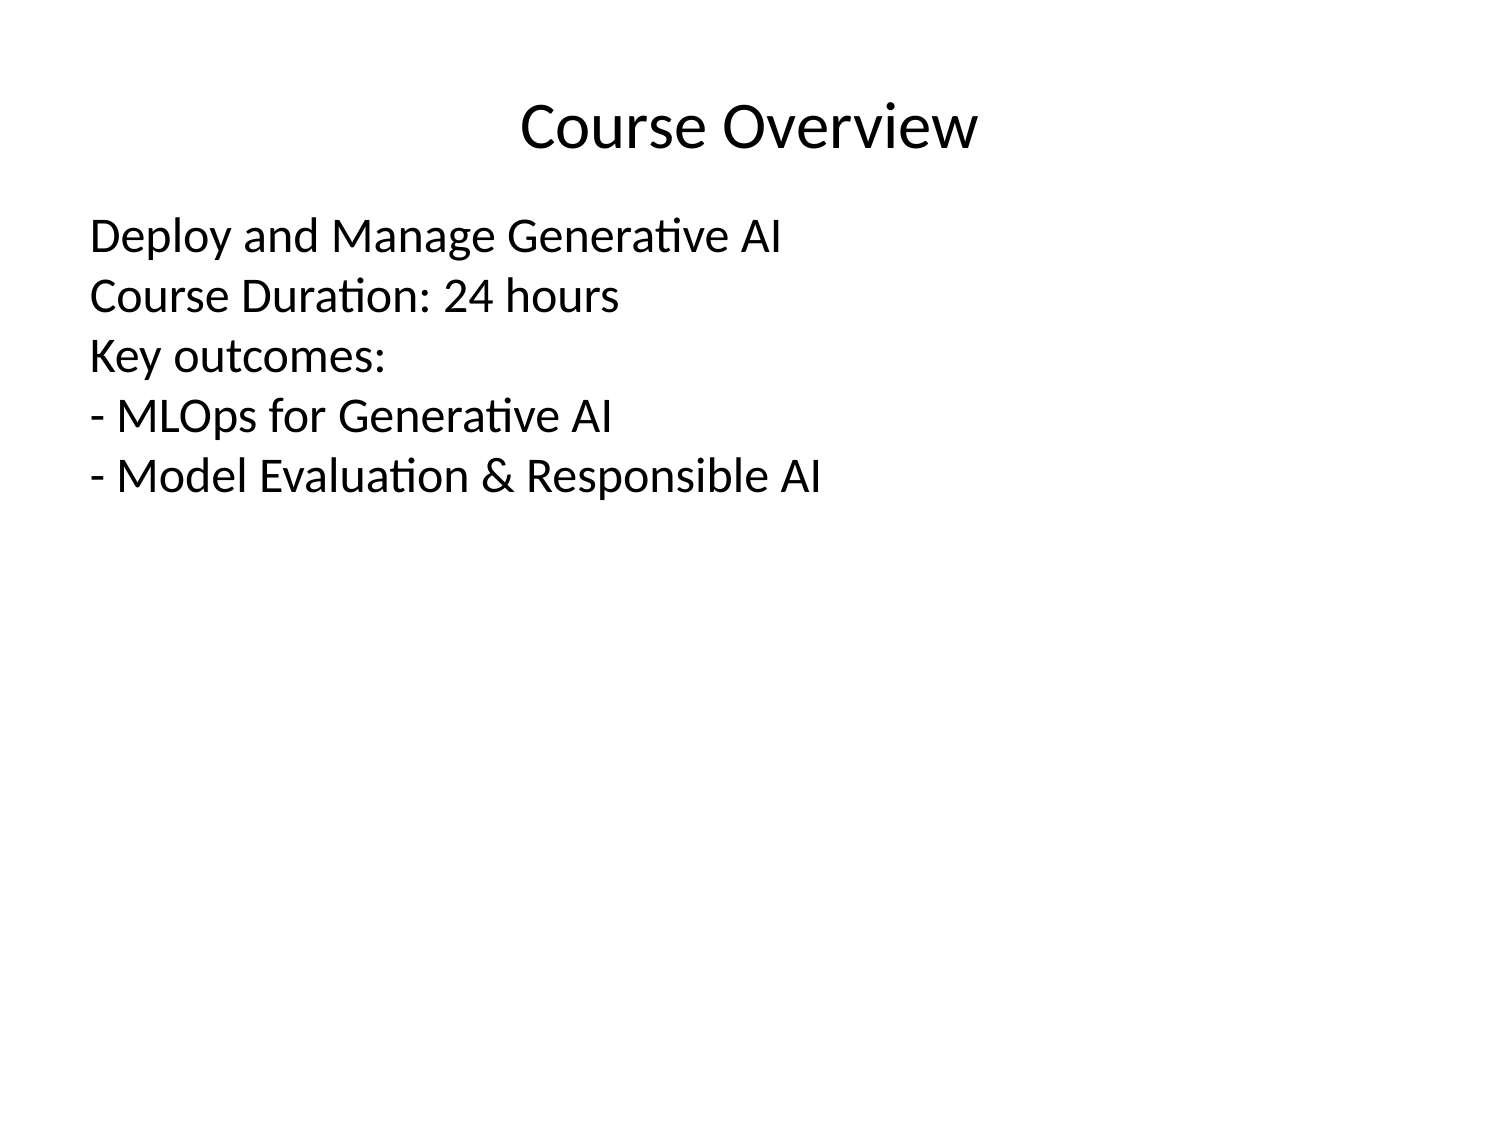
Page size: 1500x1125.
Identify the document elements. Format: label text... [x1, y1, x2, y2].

text_box Deploy and Manage Generative AI Course Duration: 24 hours Key outcomes: - MLOps for Generative AI - Model Evaluation & Responsible AI [74, 194, 1425, 510]
text_box Course Overview [505, 74, 995, 170]
